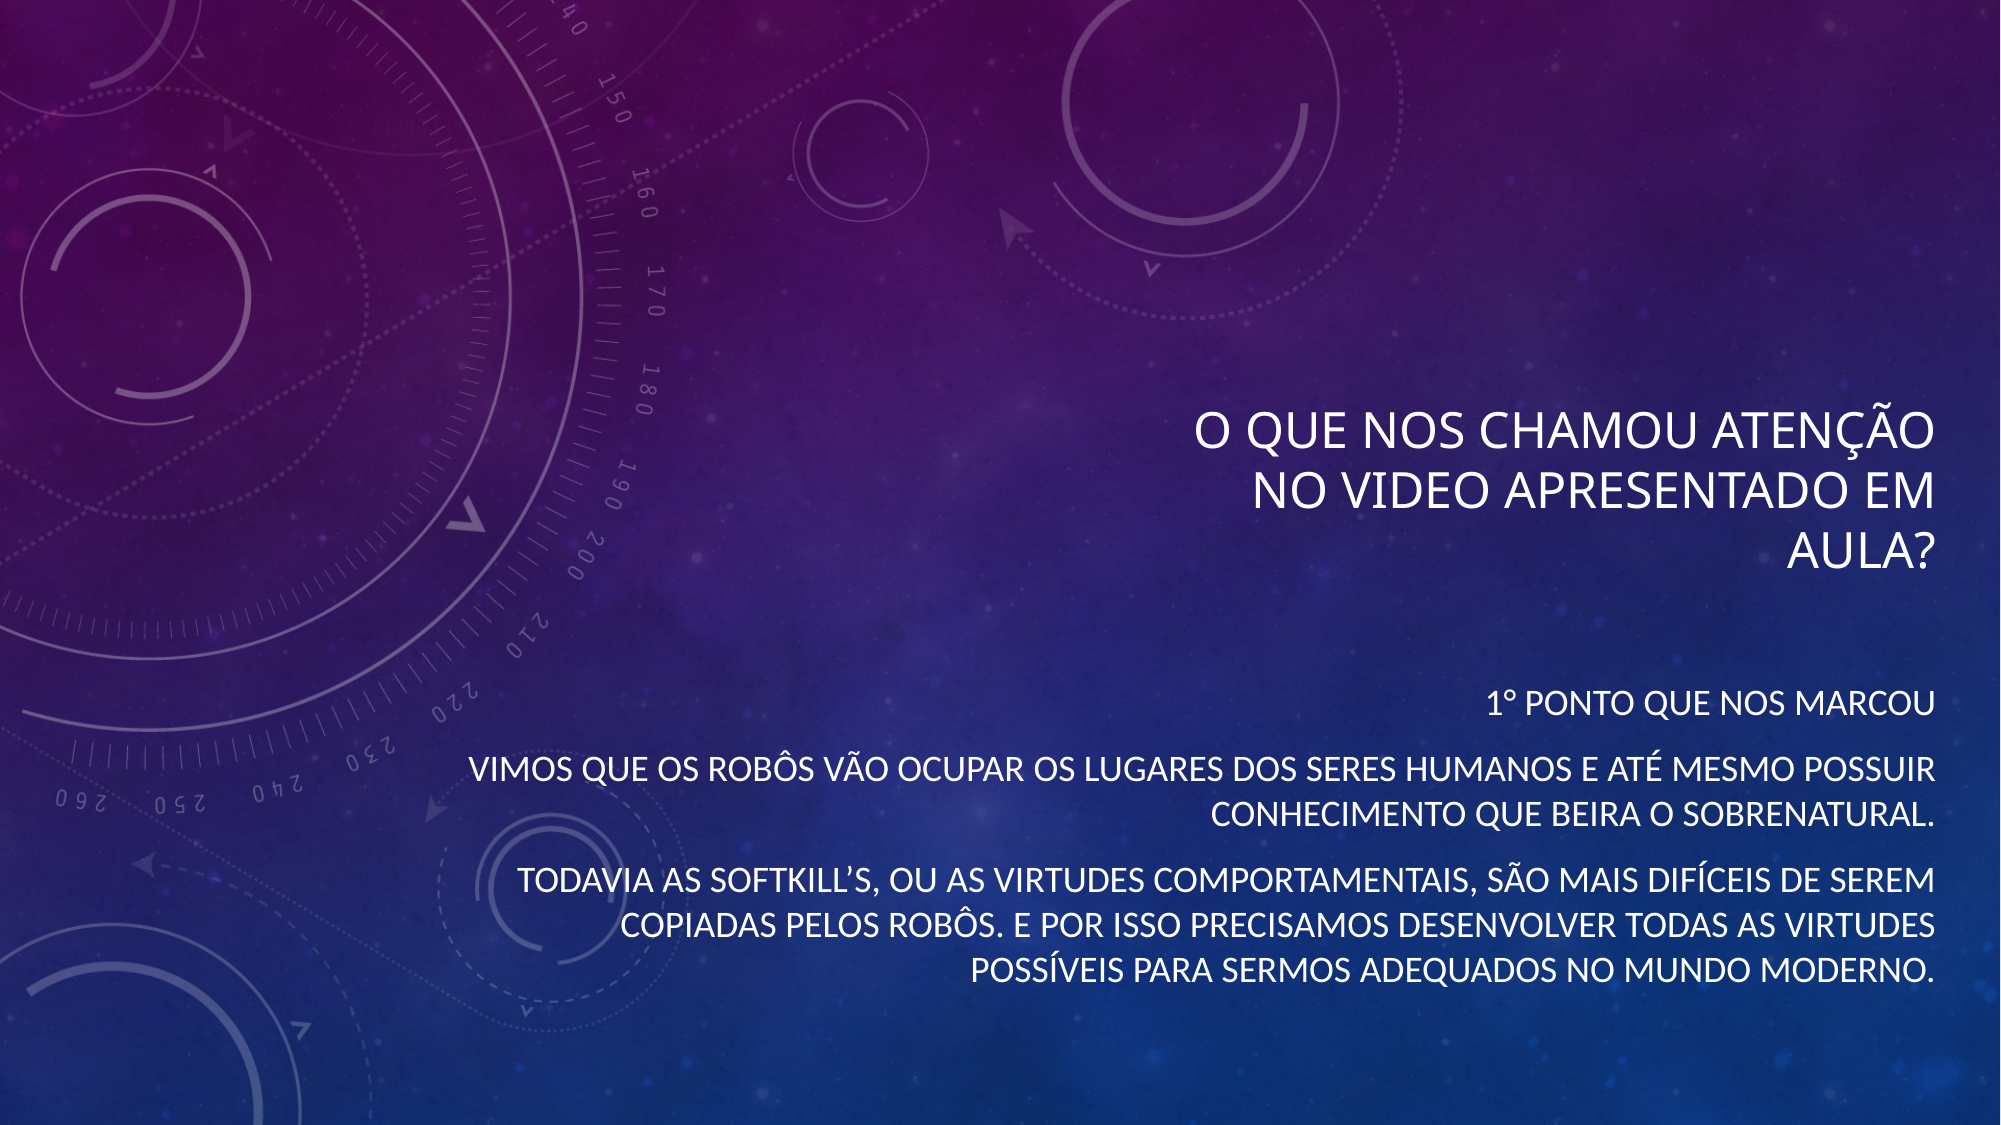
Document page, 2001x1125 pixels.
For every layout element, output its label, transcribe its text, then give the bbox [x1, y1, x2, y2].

picture [0, 0, 2001, 1125]
title O que nos chamou atenção no video apresentado em aula? [1162, 386, 1952, 587]
subtitle 1° ponto que nos marcou Vimos que os robôs vão ocupar os lugares dos seres humanos e até mesmo possuir conhecimento que beira o sobrenatural. Todavia as softkill’s, ou as virtudes comportamentais, são mais difíceis de serem copiadas pelos robôs. E por isso precisamos desenvolver todas as virtudes possíveis para sermos adequados no mundo moderno. [447, 670, 1952, 1057]
